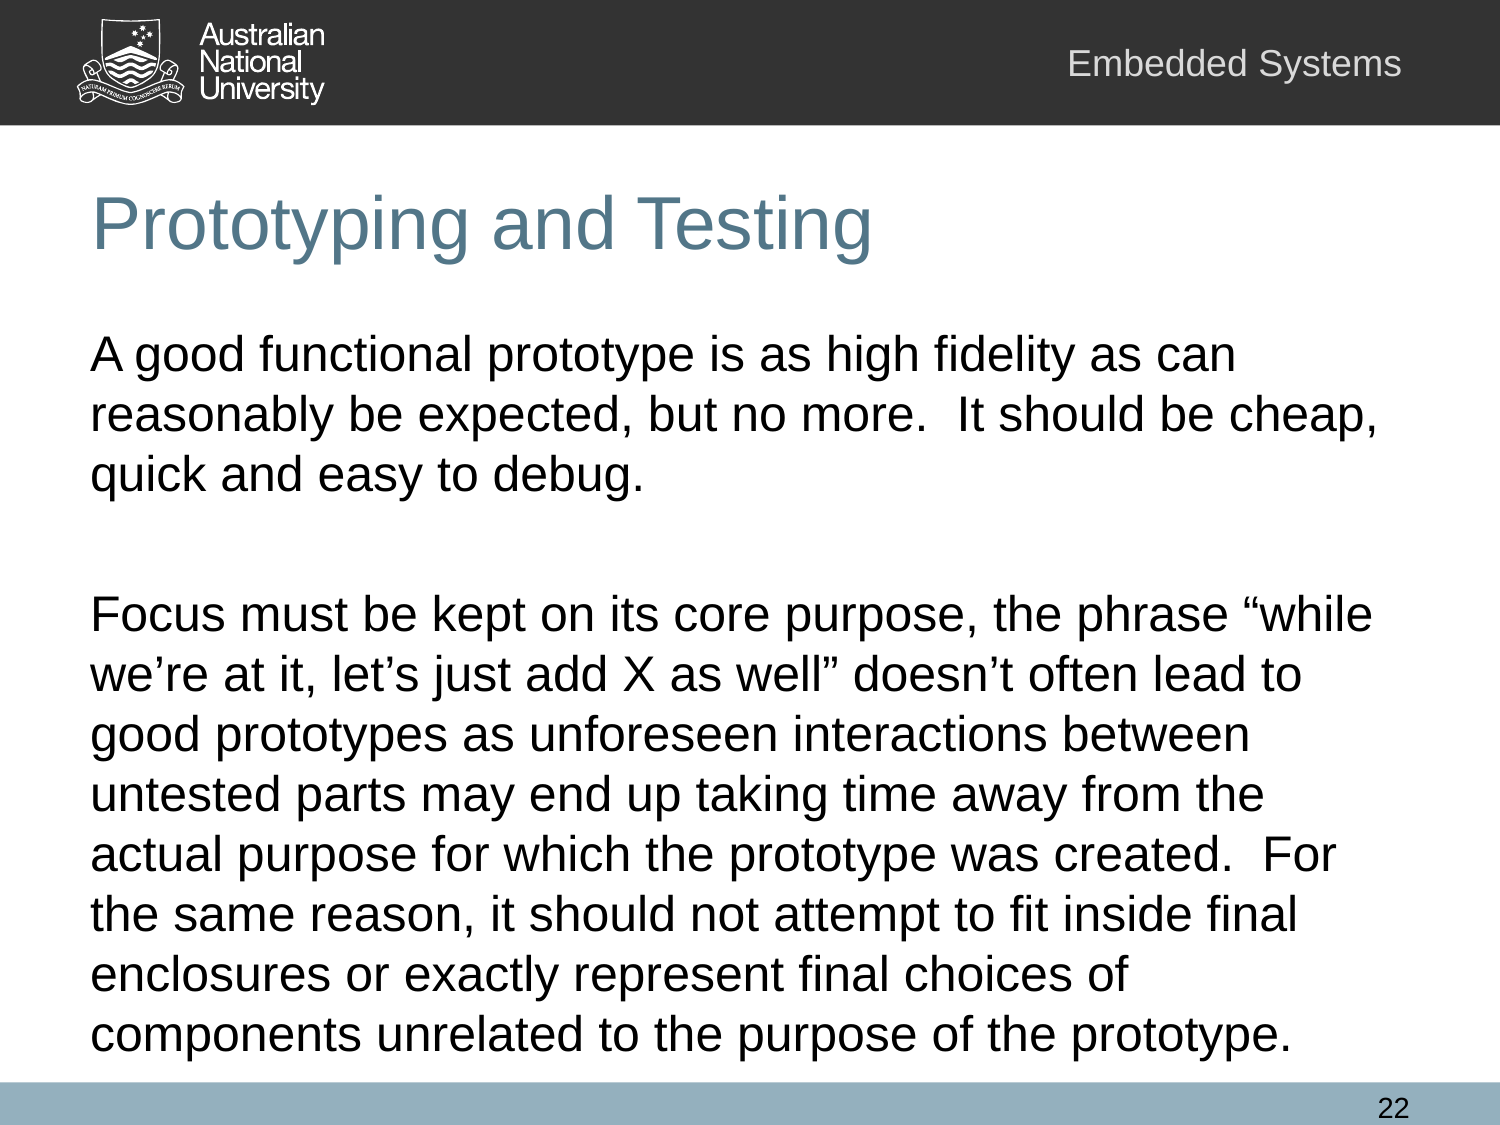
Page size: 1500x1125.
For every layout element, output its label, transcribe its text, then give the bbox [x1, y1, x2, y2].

list A good functional prototype is as high fidelity as can reasonably be expected, but no more. It should be cheap, quick and easy to debug. Focus must be kept on its core purpose, the phrase “while we’re at it, let’s just add X as well” doesn’t often lead to good prototypes as unforeseen interactions between untested parts may end up taking time away from the actual purpose for which the prototype was created. For the same reason, it should not attempt to fit inside final enclosures or exactly represent final choices of components unrelated to the purpose of the prototype. [74, 314, 1426, 1006]
title Prototyping and Testing [76, 125, 1428, 314]
slide_number 22 [1328, 1082, 1426, 1118]
